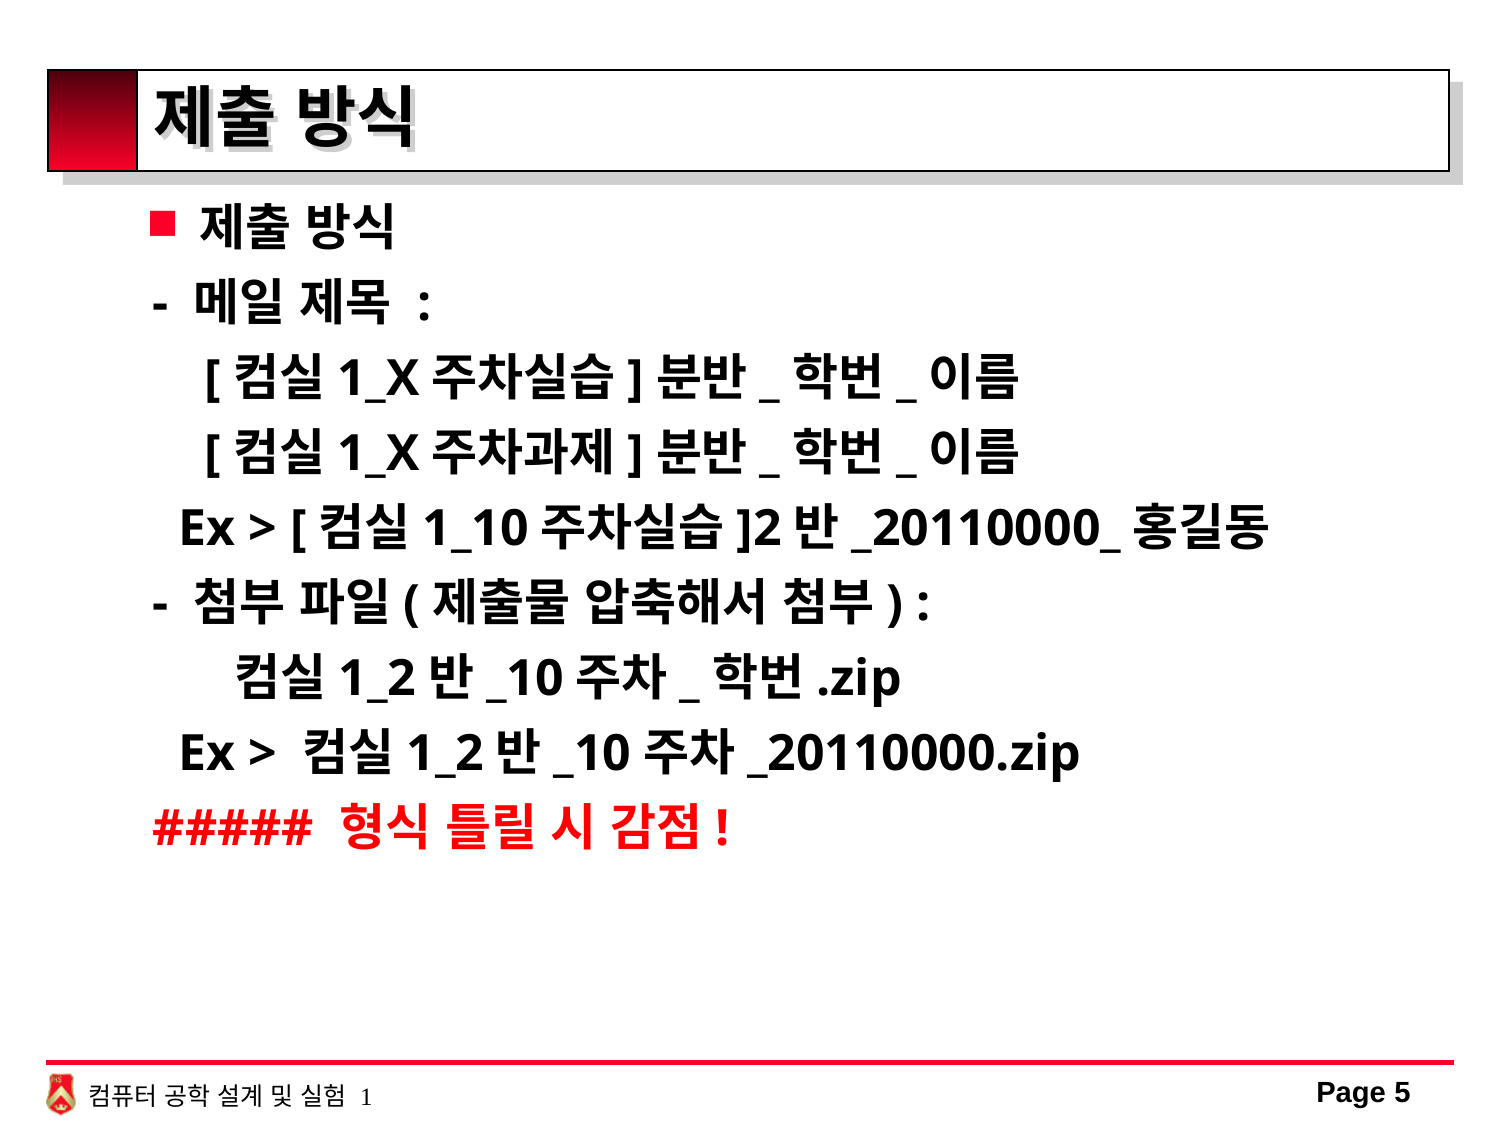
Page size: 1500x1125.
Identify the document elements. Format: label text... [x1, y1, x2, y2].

list 제출 방식 - 메일 제목 : [컴실1_X주차실습]분반_학번_이름 [컴실1_X주차과제]분반_학번_이름 Ex > [컴실1_10주차실습]2반_20110000_홍길동 - 첨부 파일(제출물 압축해서 첨부) : 컴실1_2반_10주차_학번.zip Ex > 컴실1_2반_10주차_20110000.zip ##### 형식 틀릴 시 감점! [137, 187, 1454, 985]
slide_number Page 5 [1301, 1066, 1464, 1117]
title 제출 방식 [138, 65, 1455, 179]
picture [44, 1068, 80, 1119]
